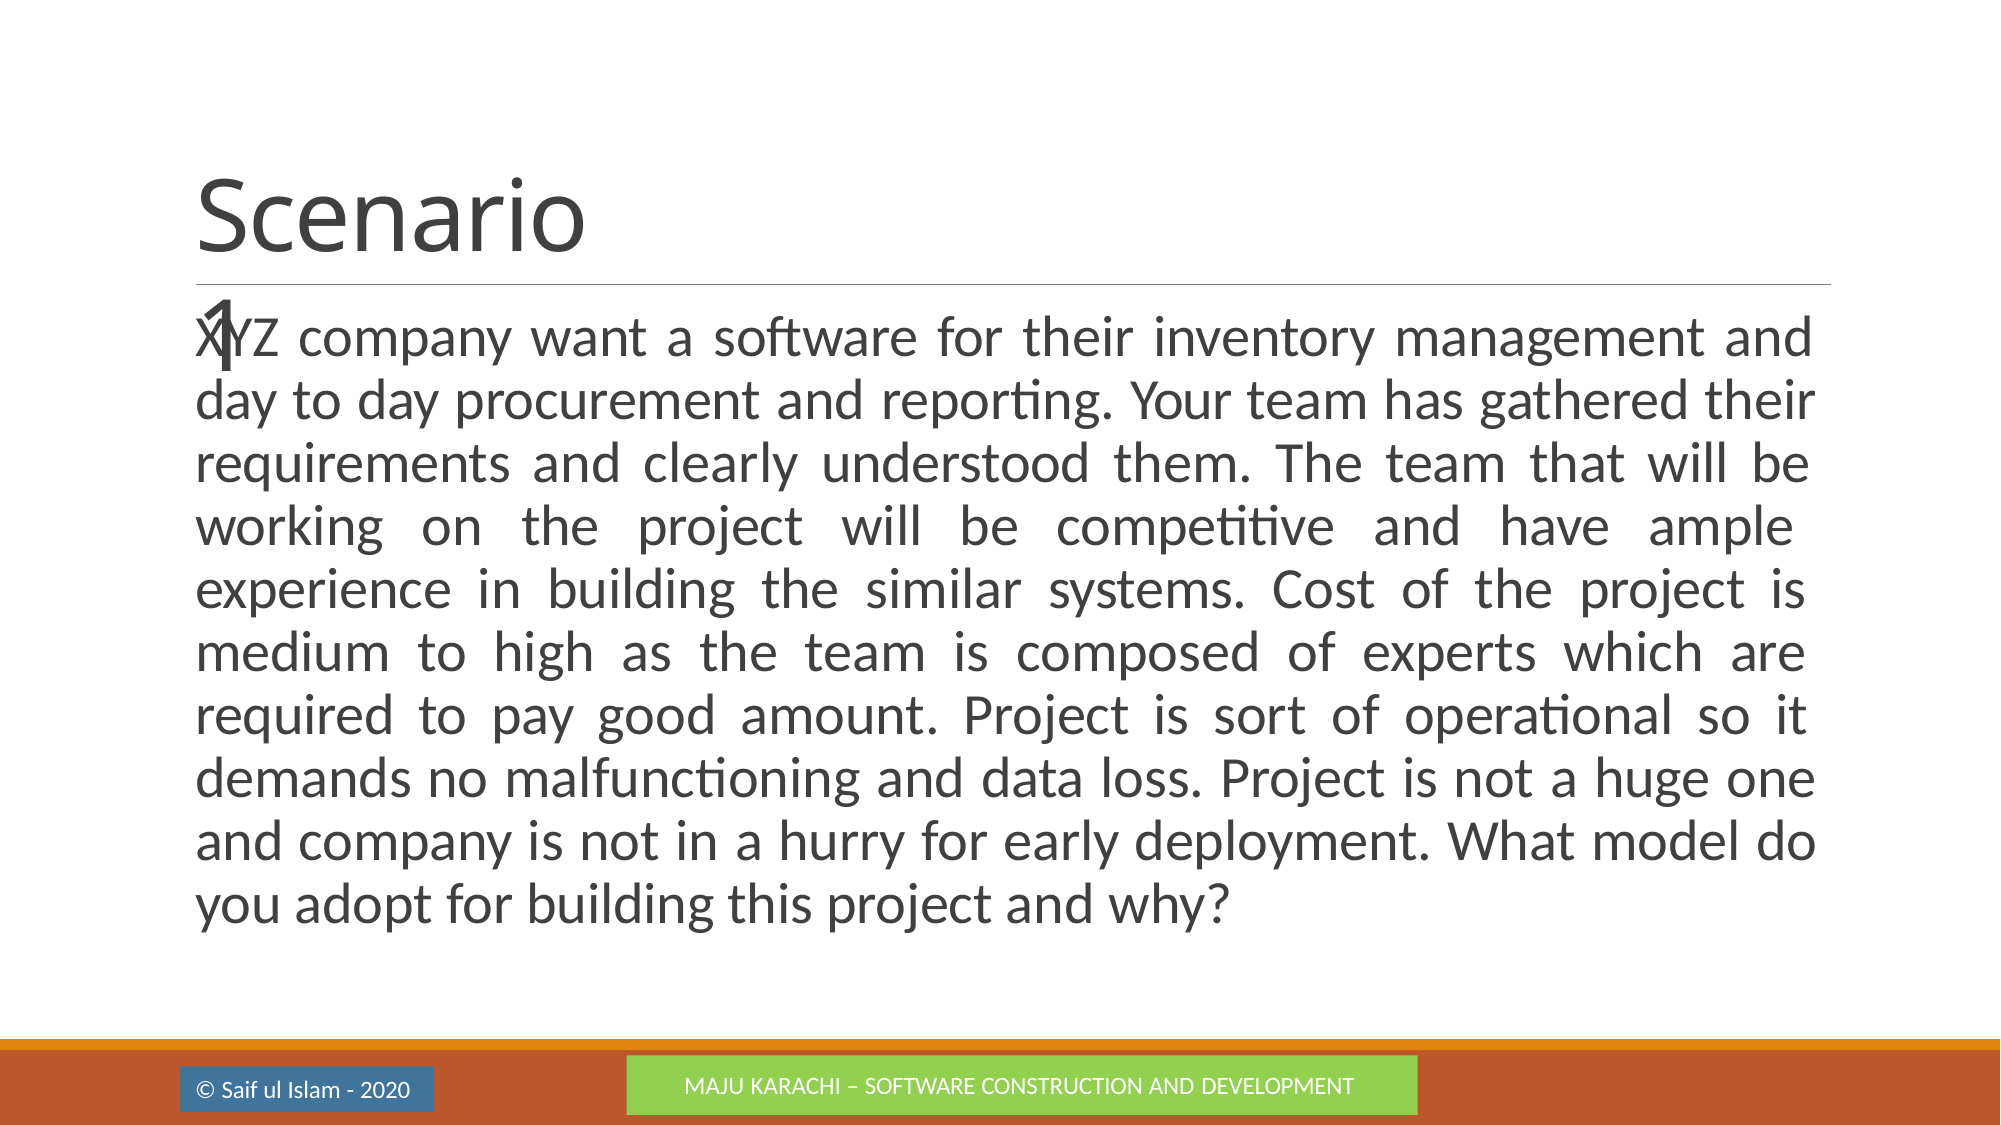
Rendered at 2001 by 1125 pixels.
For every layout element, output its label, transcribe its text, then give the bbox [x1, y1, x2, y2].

footer MAJU KARACHI – SOFTWARE CONSTRUCTION AND DEVELOPMENT [682, 1073, 1362, 1125]
title Scenario 1 [192, 149, 600, 297]
text_box [626, 1055, 1418, 1115]
text_box XYZ company want a software for their inventory management and day to day procurement and reporting. Your team has gathered their requirements and clearly understood them. The team that will be working on the project will be competitive and have ample experience in building the similar systems. Cost of the project is medium to high as the team is composed of experts which are required to pay good amount. Project is sort of operational so it demands no malfunctioning and data loss. Project is not a huge one and company is not in a hurry for early deployment. What model do you adopt for building this project and why? [192, 297, 1834, 937]
slide_number © Saif ul Islam - 2020 [192, 1077, 414, 1125]
